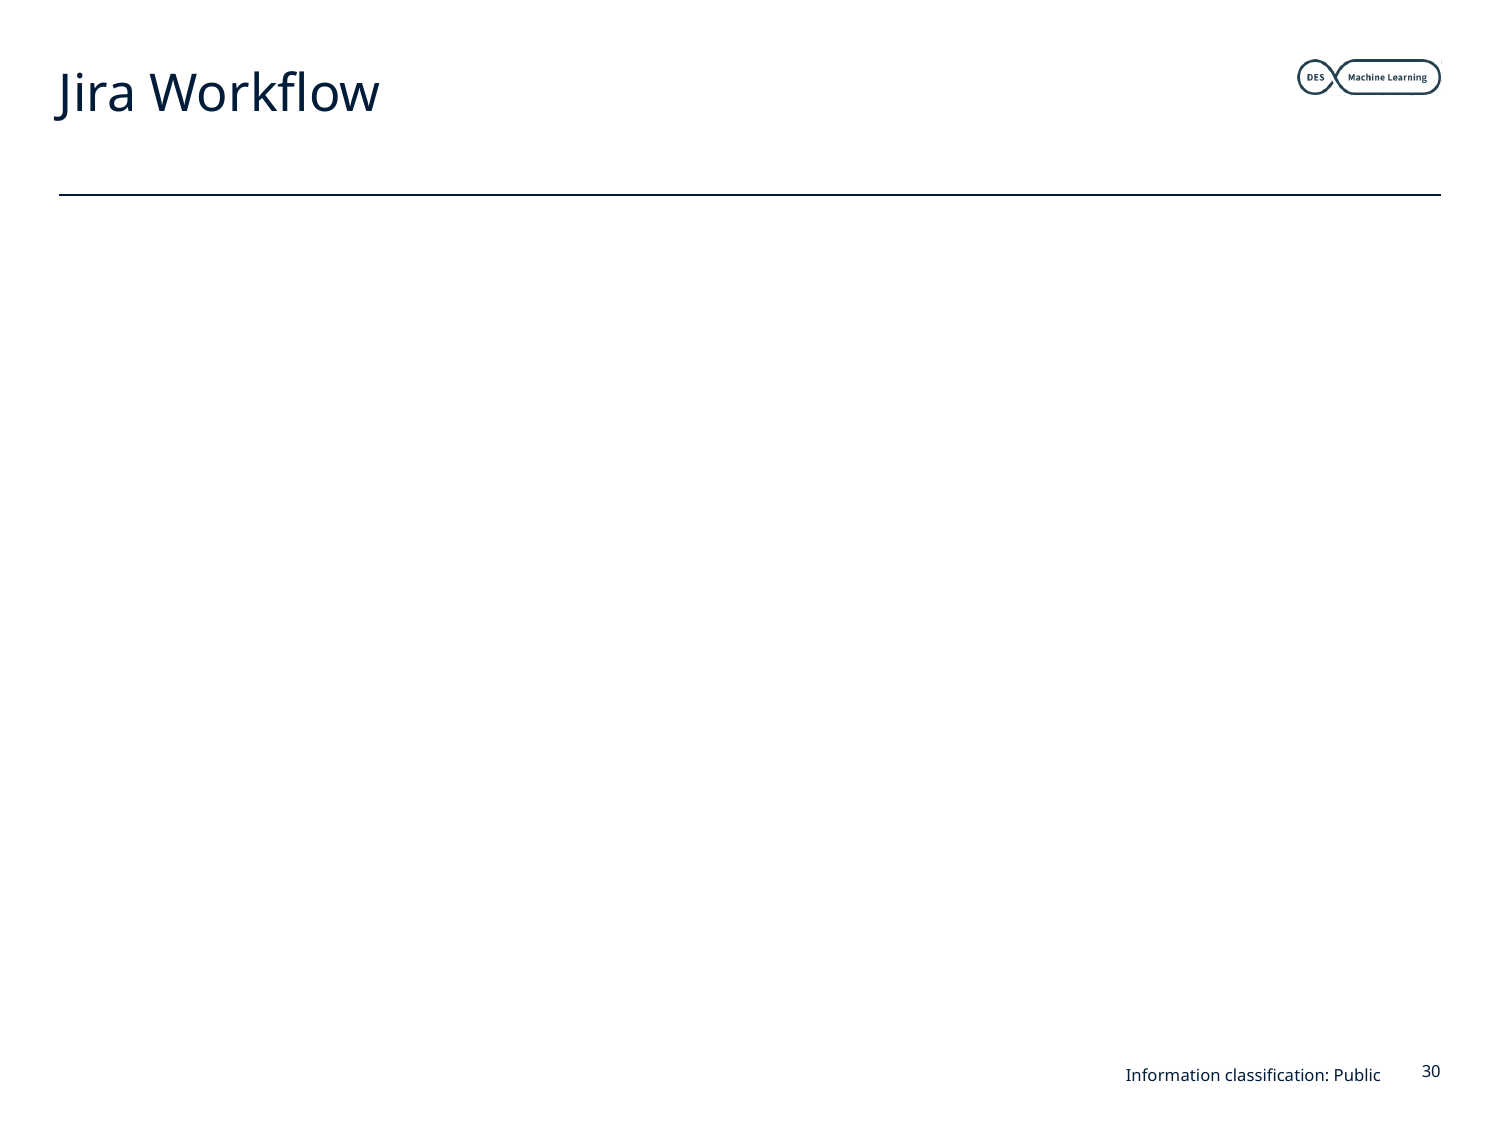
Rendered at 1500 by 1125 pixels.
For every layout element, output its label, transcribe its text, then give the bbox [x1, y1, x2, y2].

picture [1307, 59, 1442, 96]
slide_number 30 [1405, 1060, 1441, 1085]
title Jira Workflow [59, 59, 1307, 189]
footer Information classification: Public [874, 1060, 1382, 1085]
